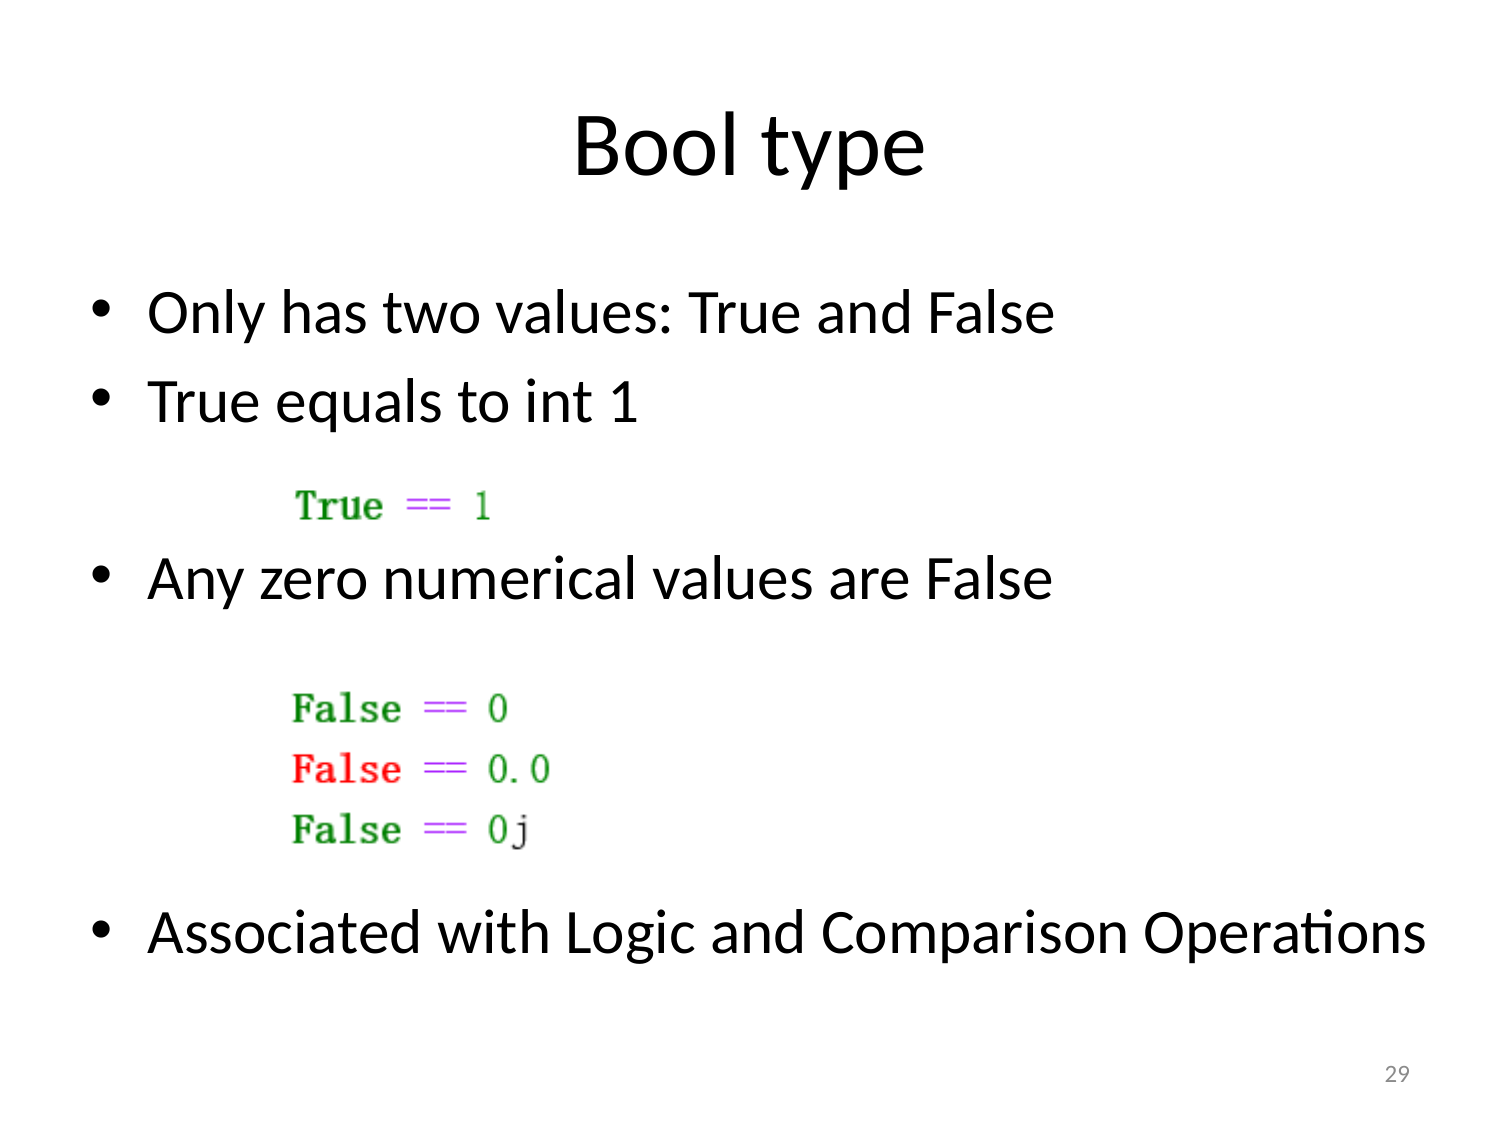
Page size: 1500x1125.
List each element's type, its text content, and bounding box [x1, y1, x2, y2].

list Only has two values: True and False True equals to int 1 Any zero numerical values are False Associated with Logic and Comparison Operations [75, 262, 1459, 1005]
title Bool type [75, 45, 1425, 233]
slide_number 29 [1074, 1042, 1425, 1103]
picture [253, 455, 563, 551]
picture [218, 656, 696, 882]
